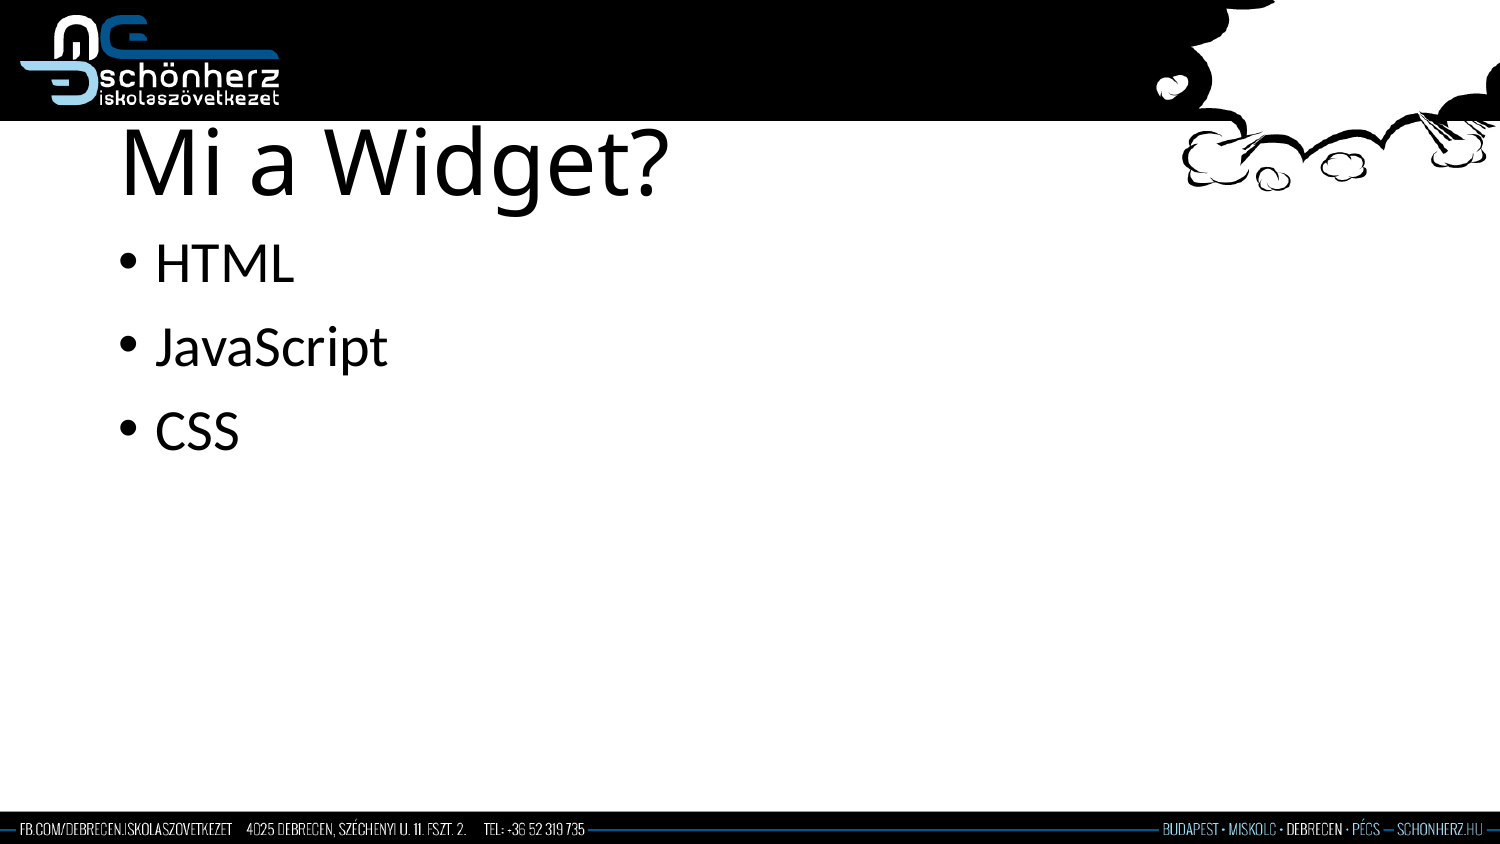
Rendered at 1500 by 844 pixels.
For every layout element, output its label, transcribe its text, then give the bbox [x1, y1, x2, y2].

title Mi a Widget? [103, 84, 1397, 224]
picture [0, 0, 1500, 844]
list HTML JavaScript CSS [103, 224, 1397, 760]
